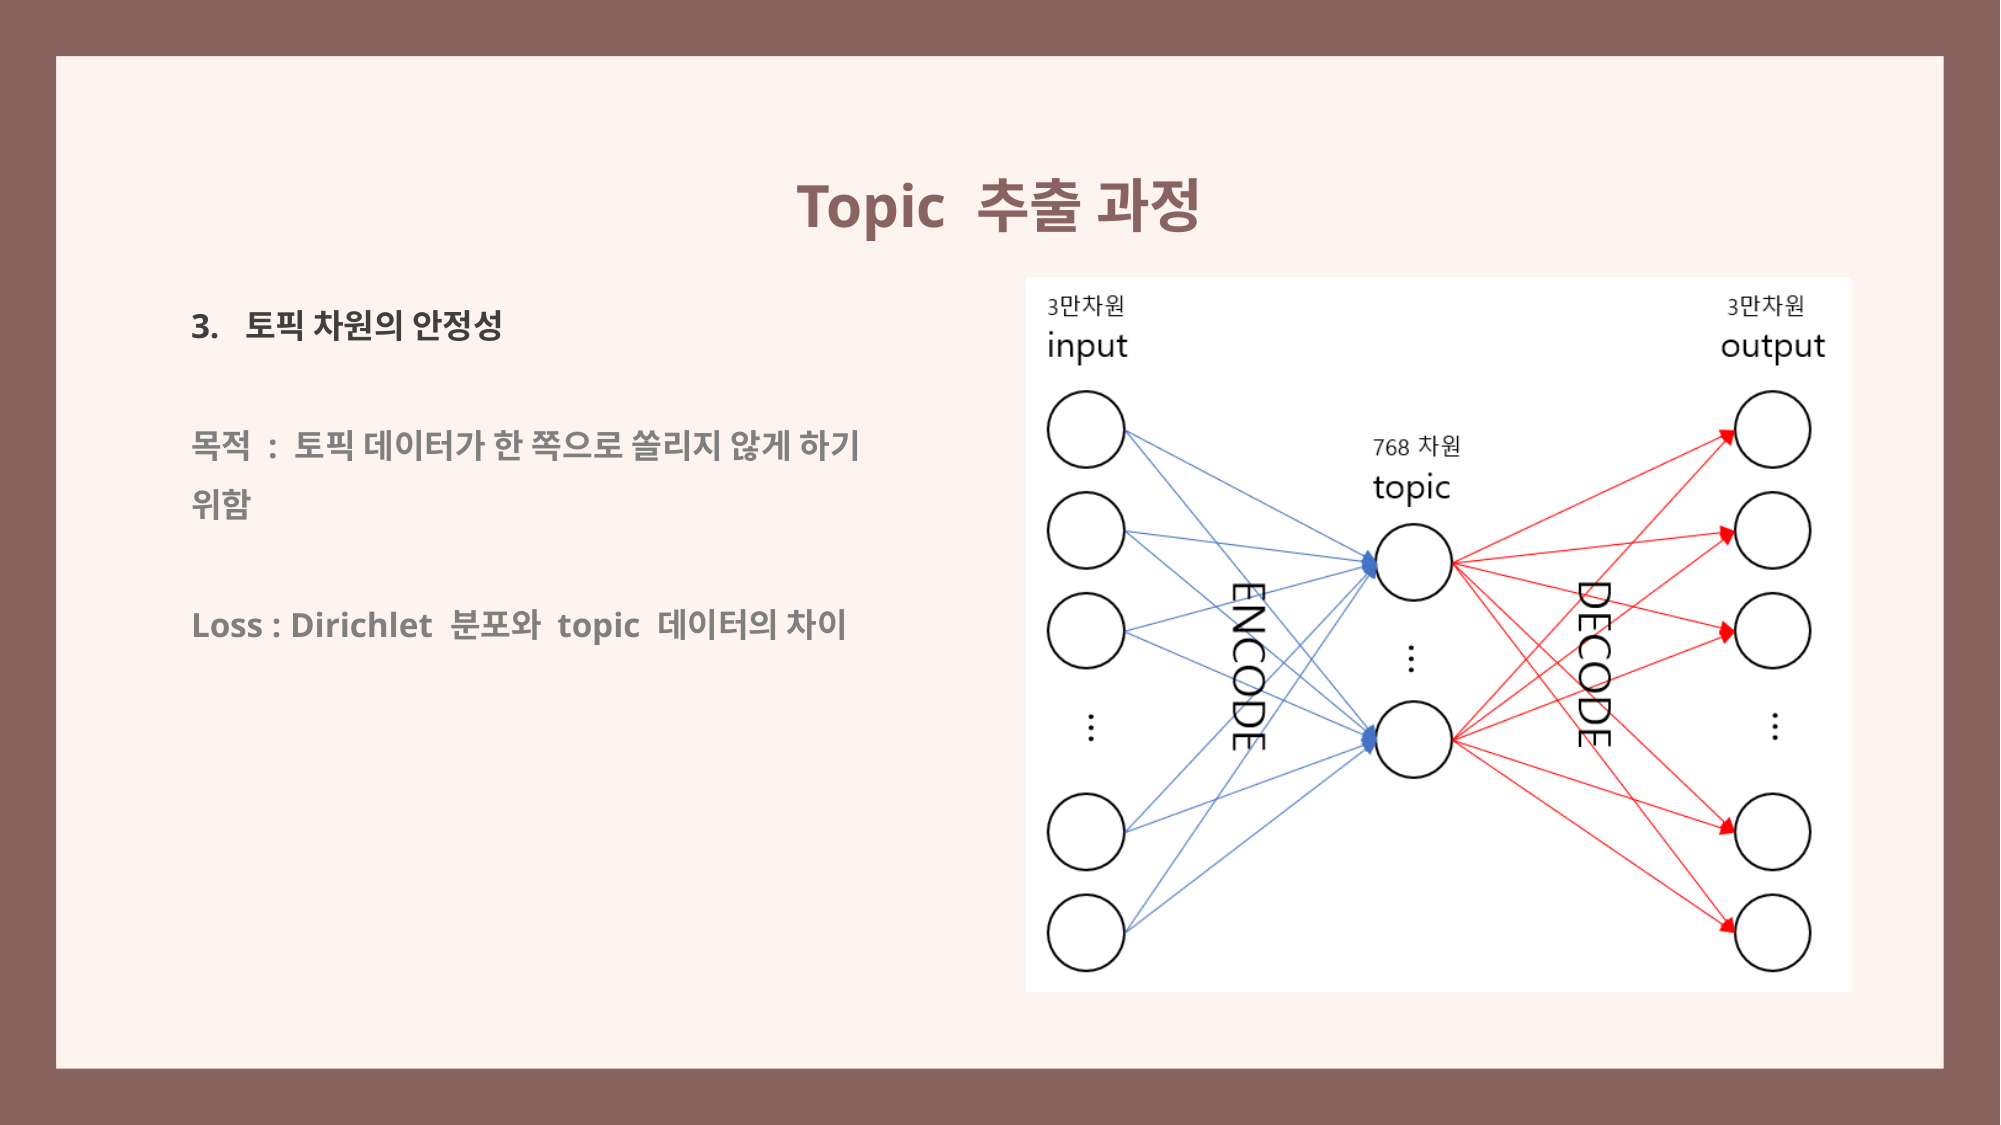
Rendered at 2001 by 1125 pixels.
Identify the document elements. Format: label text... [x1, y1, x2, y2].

picture [1026, 277, 1851, 993]
text_box 3. 토픽 차원의 안정성 목적 : 토픽 데이터가 한 쪽으로 쏠리지 않게 하기 위함 Loss : Dirichlet 분포와 topic 데이터의 차이 [176, 277, 877, 1026]
text_box Topic 추출 과정 [561, 127, 1439, 228]
text_box [0, 0, 2000, 1125]
